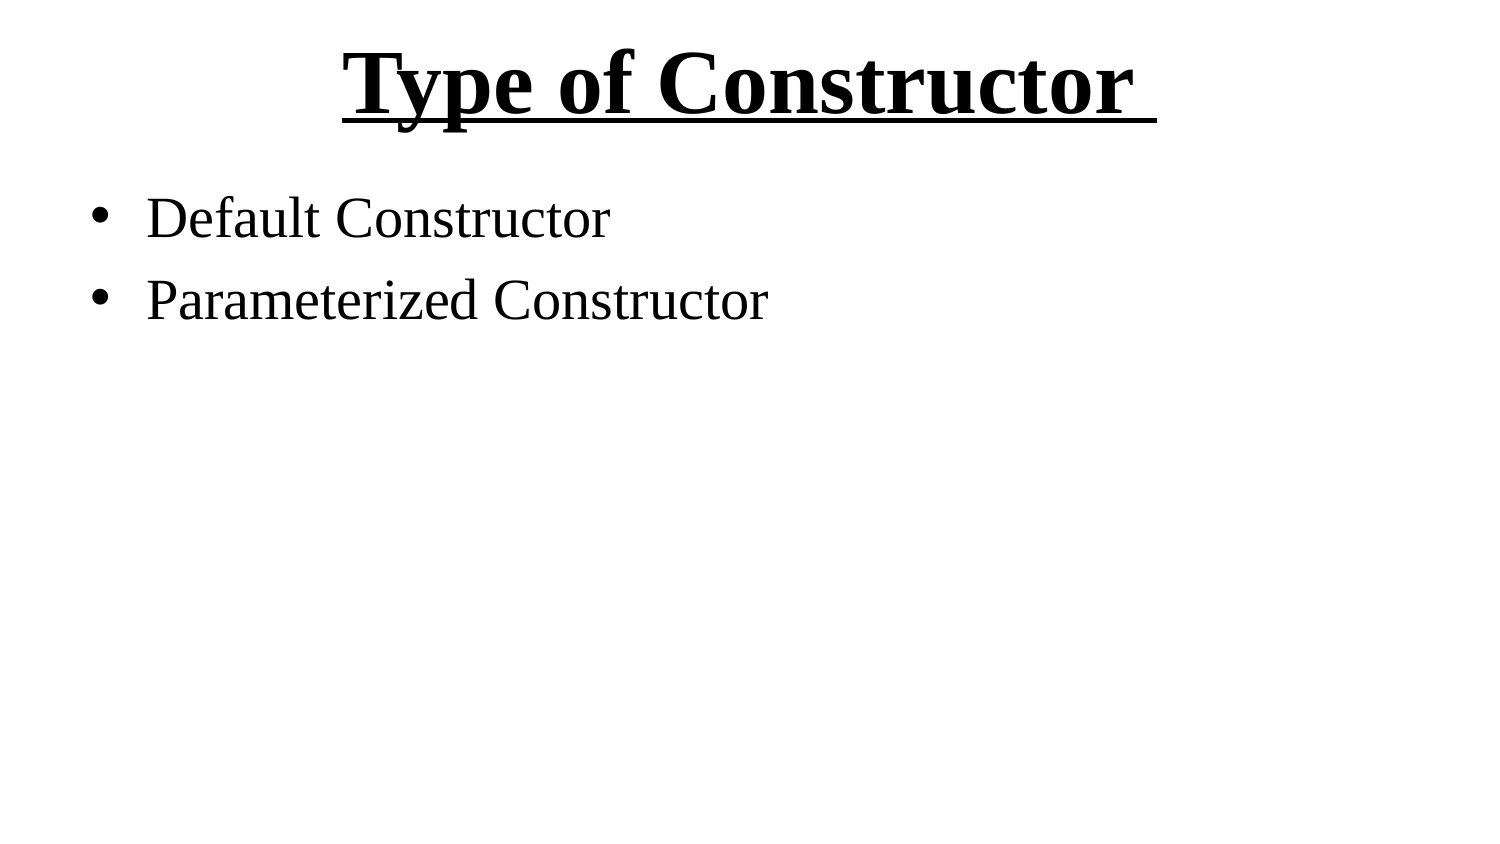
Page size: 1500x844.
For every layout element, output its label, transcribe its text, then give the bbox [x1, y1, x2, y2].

title Type of Constructor [75, 6, 1425, 147]
list Default Constructor Parameterized Constructor [75, 171, 1425, 604]
